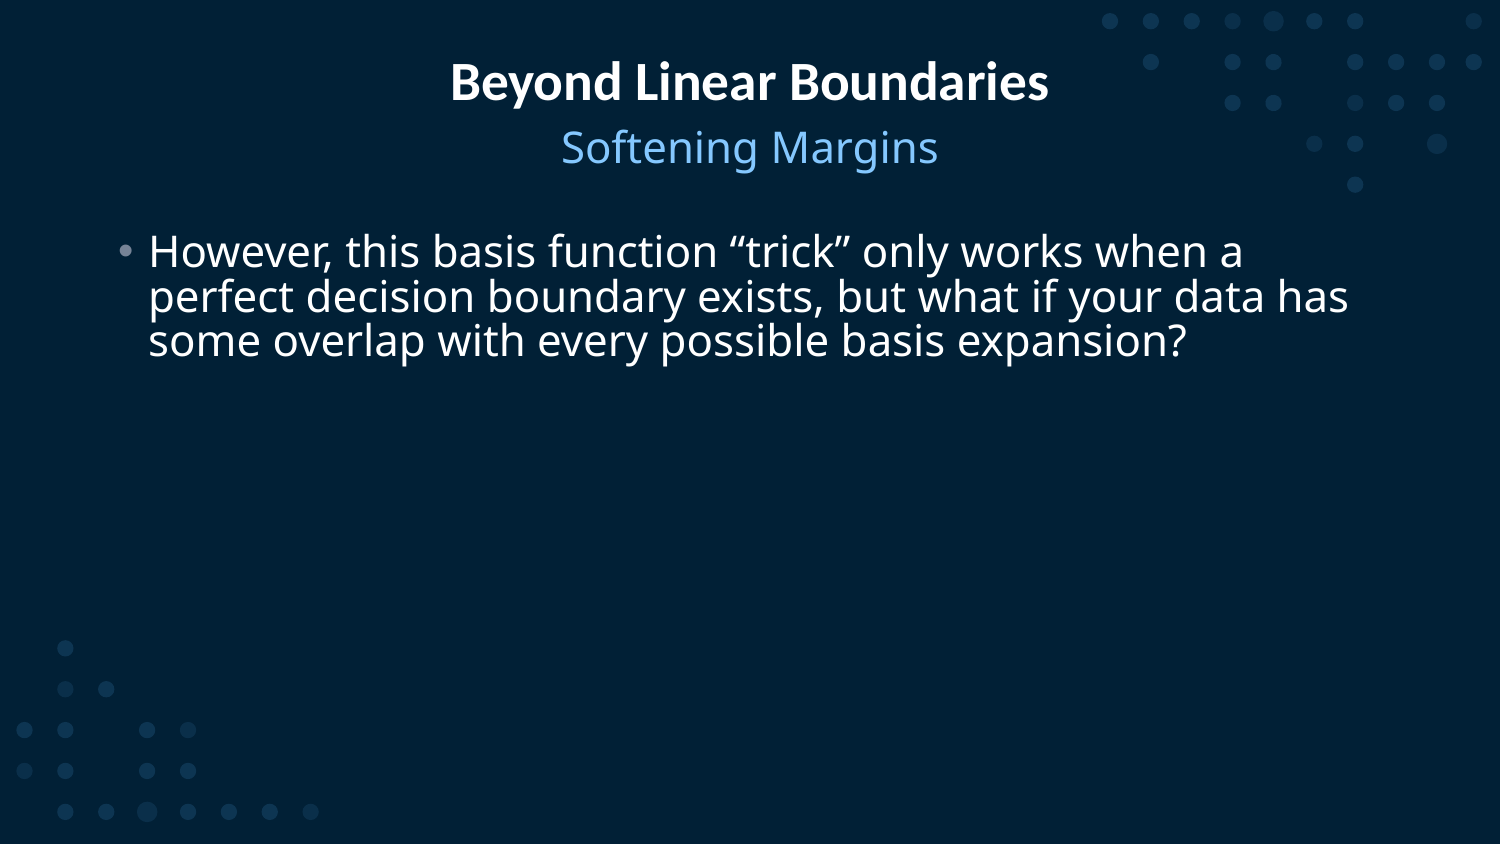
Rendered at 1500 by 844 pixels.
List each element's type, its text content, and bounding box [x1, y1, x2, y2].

list However, this basis function “trick” only works when a perfect decision boundary exists, but what if your data has some overlap with every possible basis expansion? [103, 224, 1397, 760]
title Beyond Linear Boundaries [103, 44, 1397, 120]
list Softening Margins [103, 120, 1397, 196]
